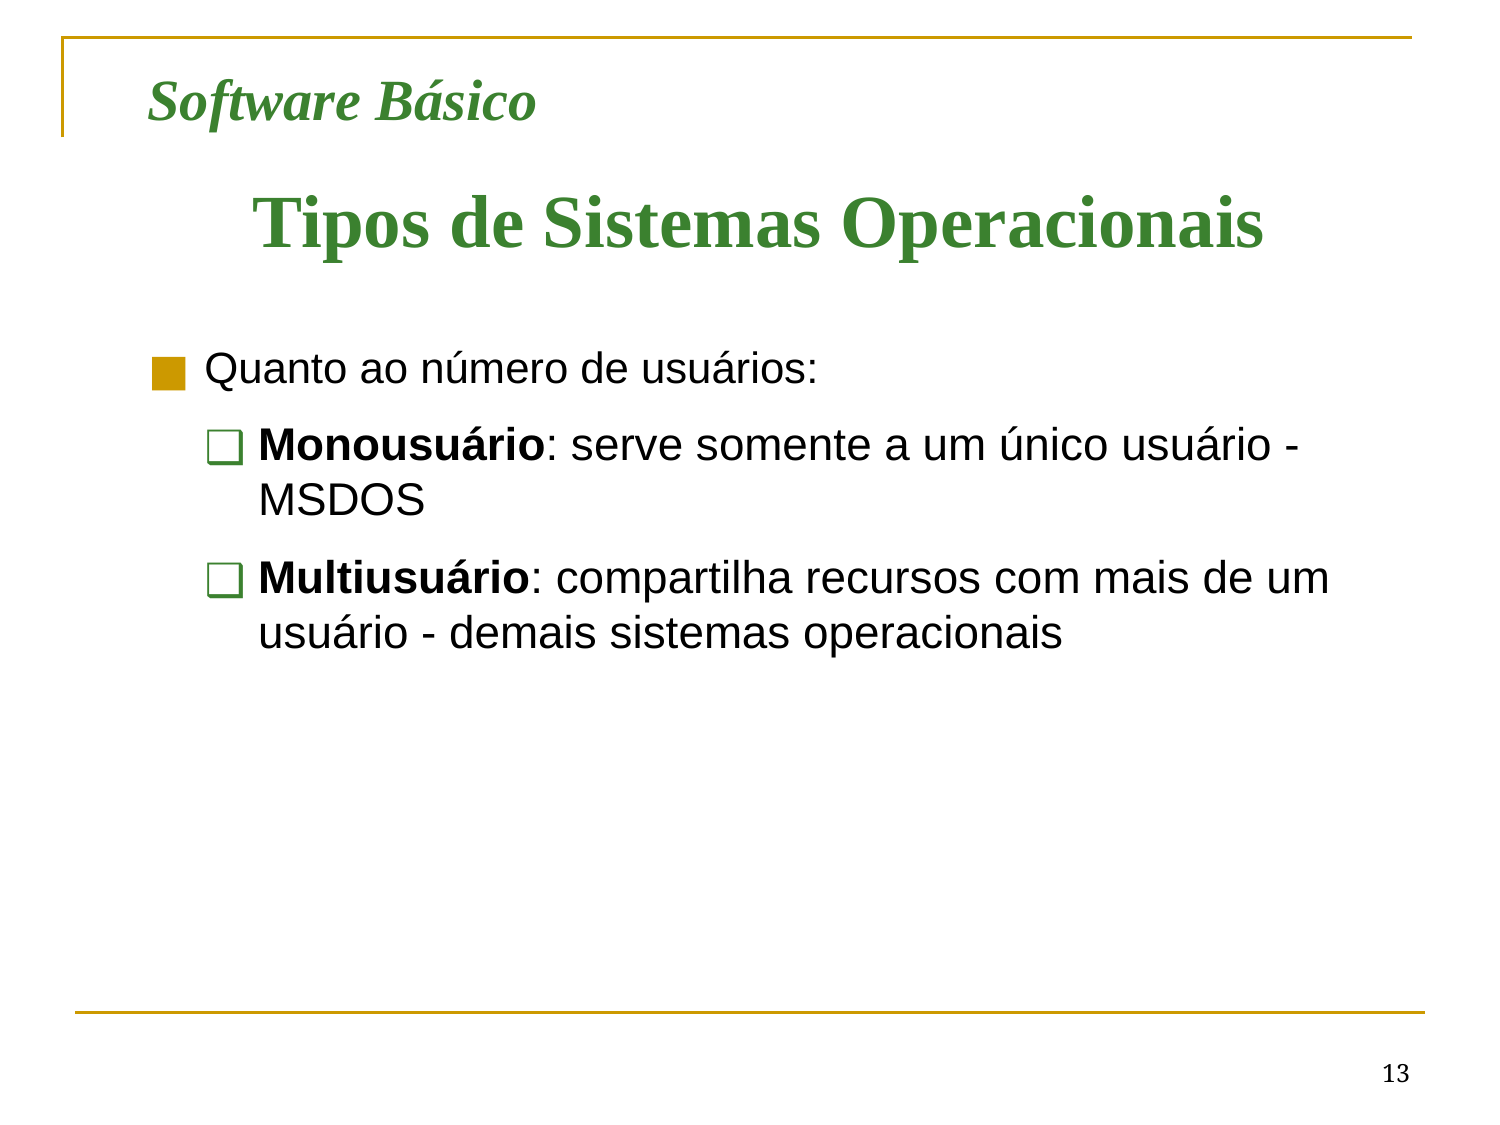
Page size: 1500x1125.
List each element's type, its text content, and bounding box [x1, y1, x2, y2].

text_box ‹#› [1074, 1024, 1425, 1100]
text_box Quanto ao número de usuários: Monousuário: serve somente a um único usuário - MSDOS Multiusuário: compartilha recursos com mais de um usuário - demais sistemas operacionais [133, 332, 1405, 1011]
text_box Tipos de Sistemas Operacionais [128, 165, 1391, 271]
text_box Software Básico [132, 54, 1395, 140]
